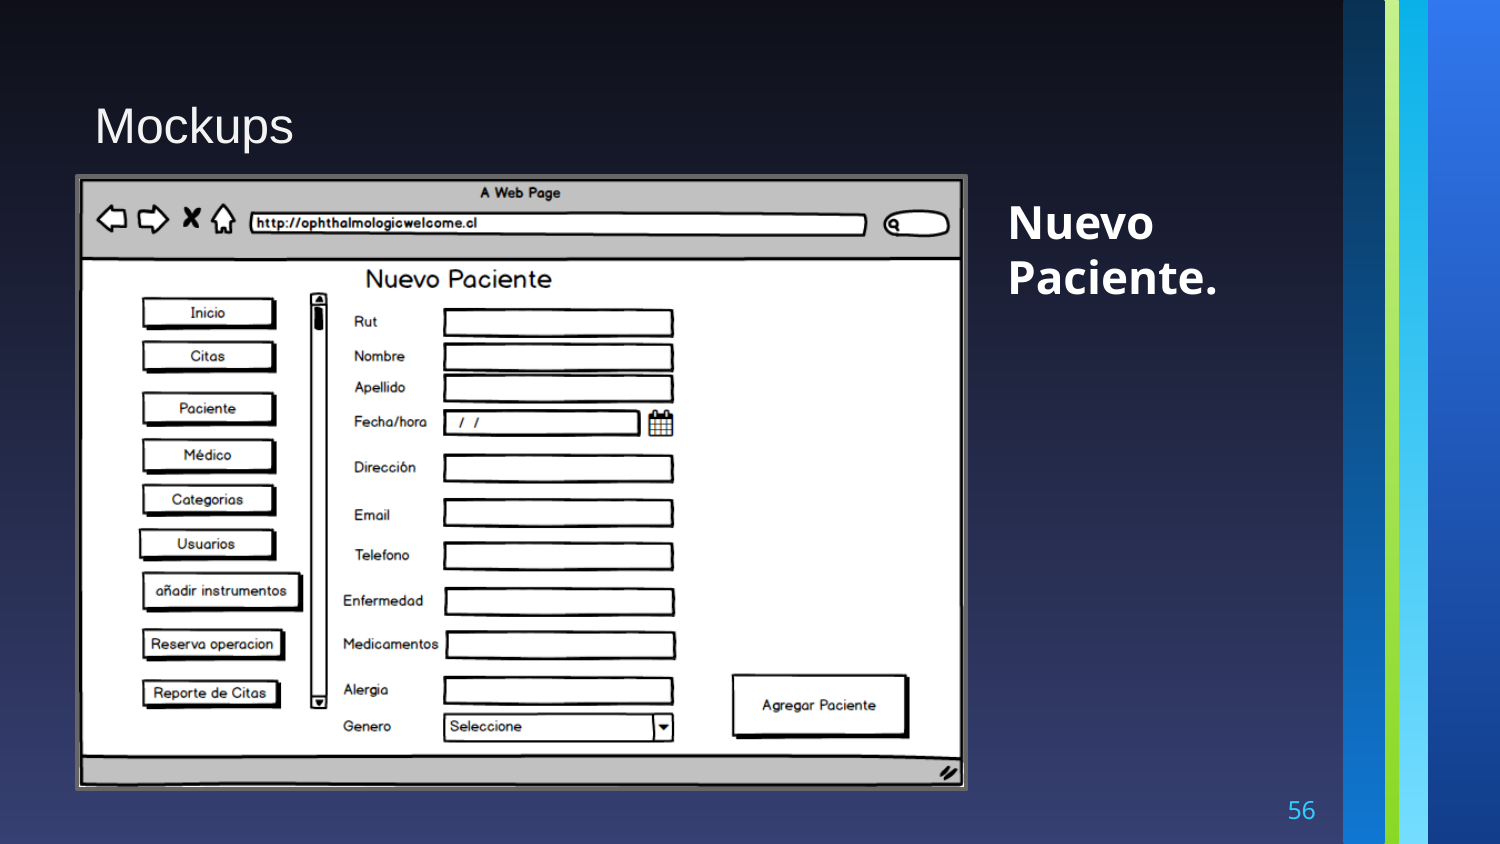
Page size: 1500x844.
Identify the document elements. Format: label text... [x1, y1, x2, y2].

picture [79, 178, 964, 787]
text_box Nuevo Paciente. [992, 178, 1355, 270]
slide_number ‹#› [1241, 779, 1332, 844]
text_box Mockups [79, 78, 1050, 154]
